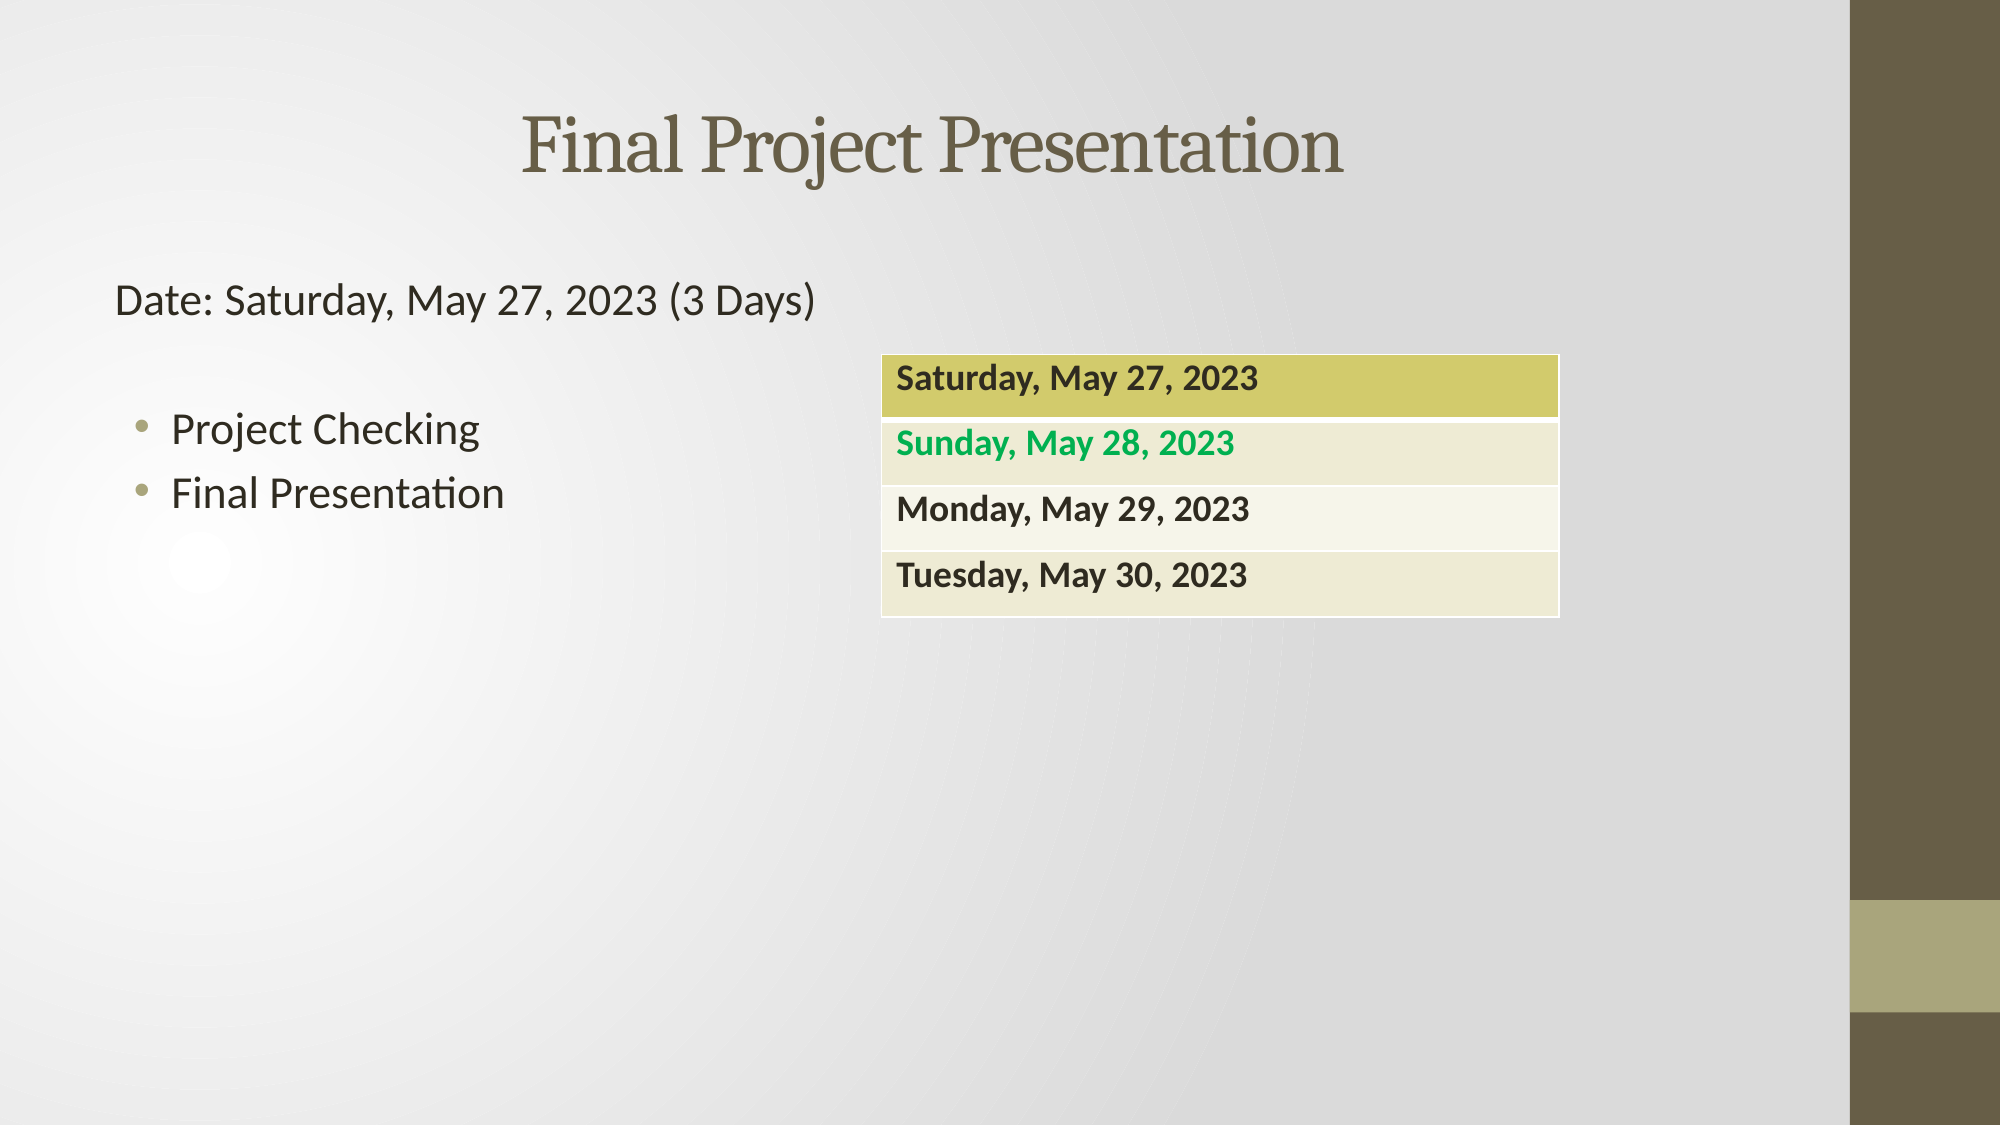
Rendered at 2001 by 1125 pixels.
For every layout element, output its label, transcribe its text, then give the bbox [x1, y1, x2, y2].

list Date: Saturday, May 27, 2023 (3 Days) Project Checking Final Presentation [99, 262, 1767, 1050]
table_header Saturday, May 27, 2023 [882, 355, 1558, 417]
title Final Project Presentation [99, 45, 1767, 233]
table_cell Sunday, May 28, 2023 [882, 423, 1558, 485]
table_cell Monday, May 29, 2023 [882, 487, 1558, 550]
table_cell Tuesday, May 30, 2023 [882, 552, 1558, 616]
